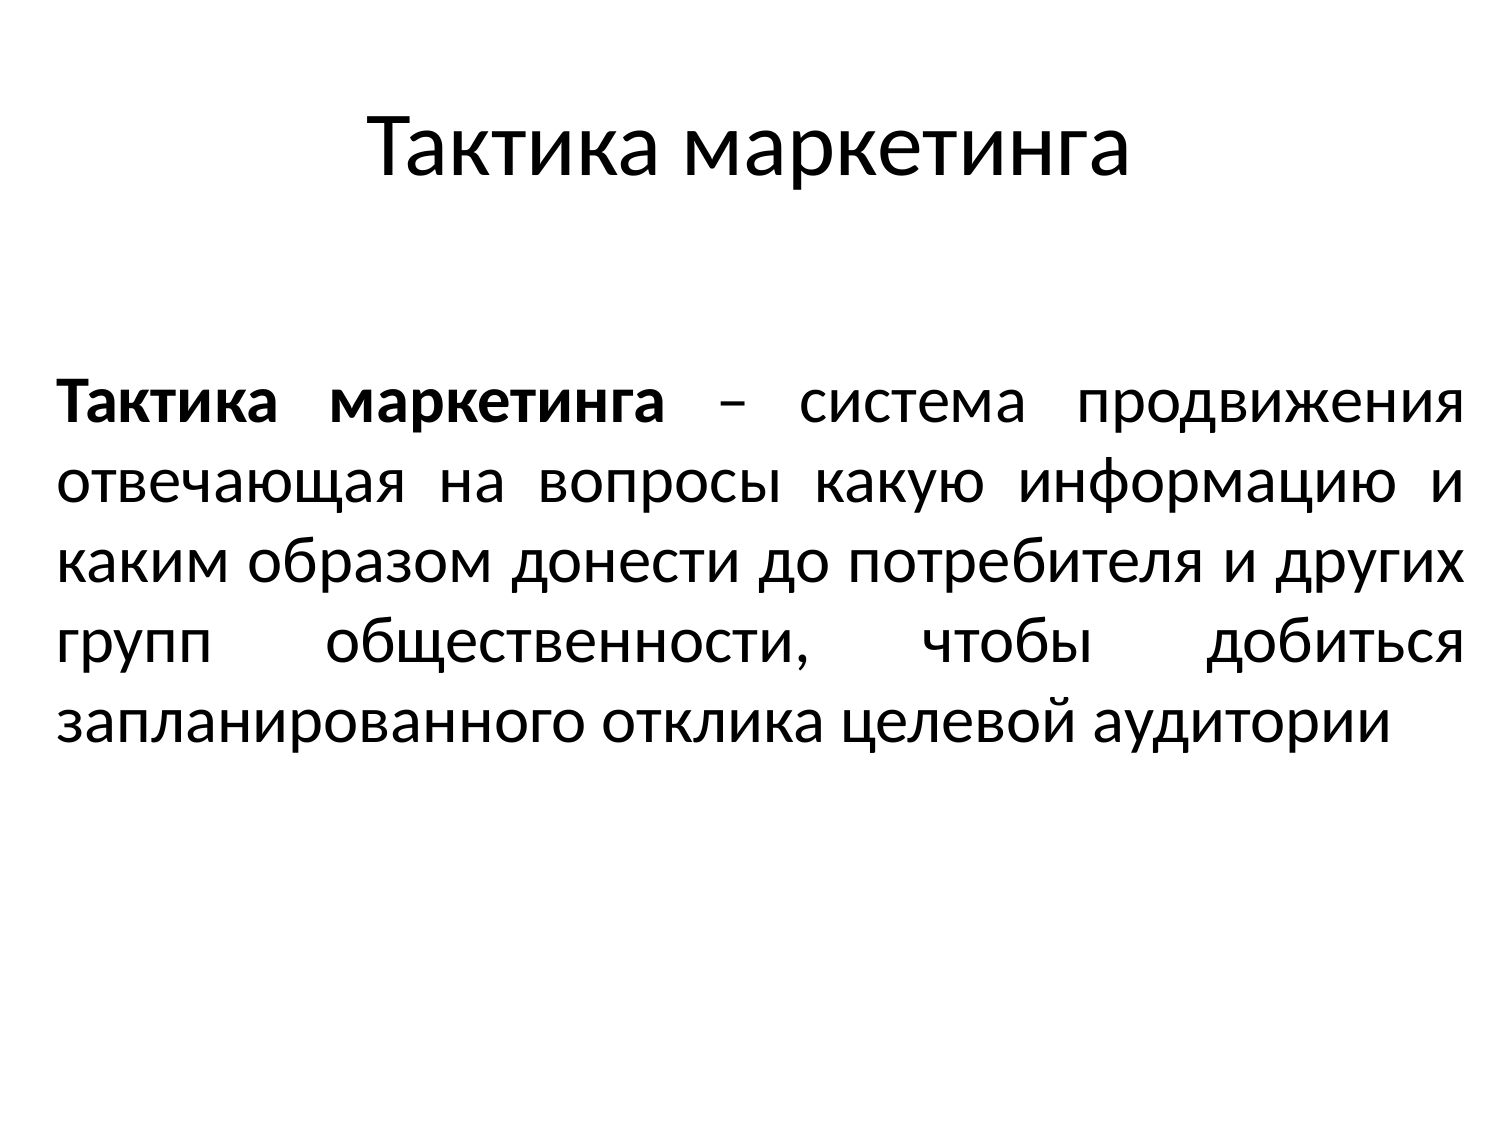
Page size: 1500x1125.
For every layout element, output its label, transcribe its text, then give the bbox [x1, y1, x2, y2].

title Тактика маркетинга [75, 45, 1425, 233]
list Тактика маркетинга – система продвижения отвечающая на вопросы какую информацию и каким образом донести до потребителя и других групп общественности, чтобы добиться запланированного отклика целевой аудитории [41, 255, 1483, 998]
